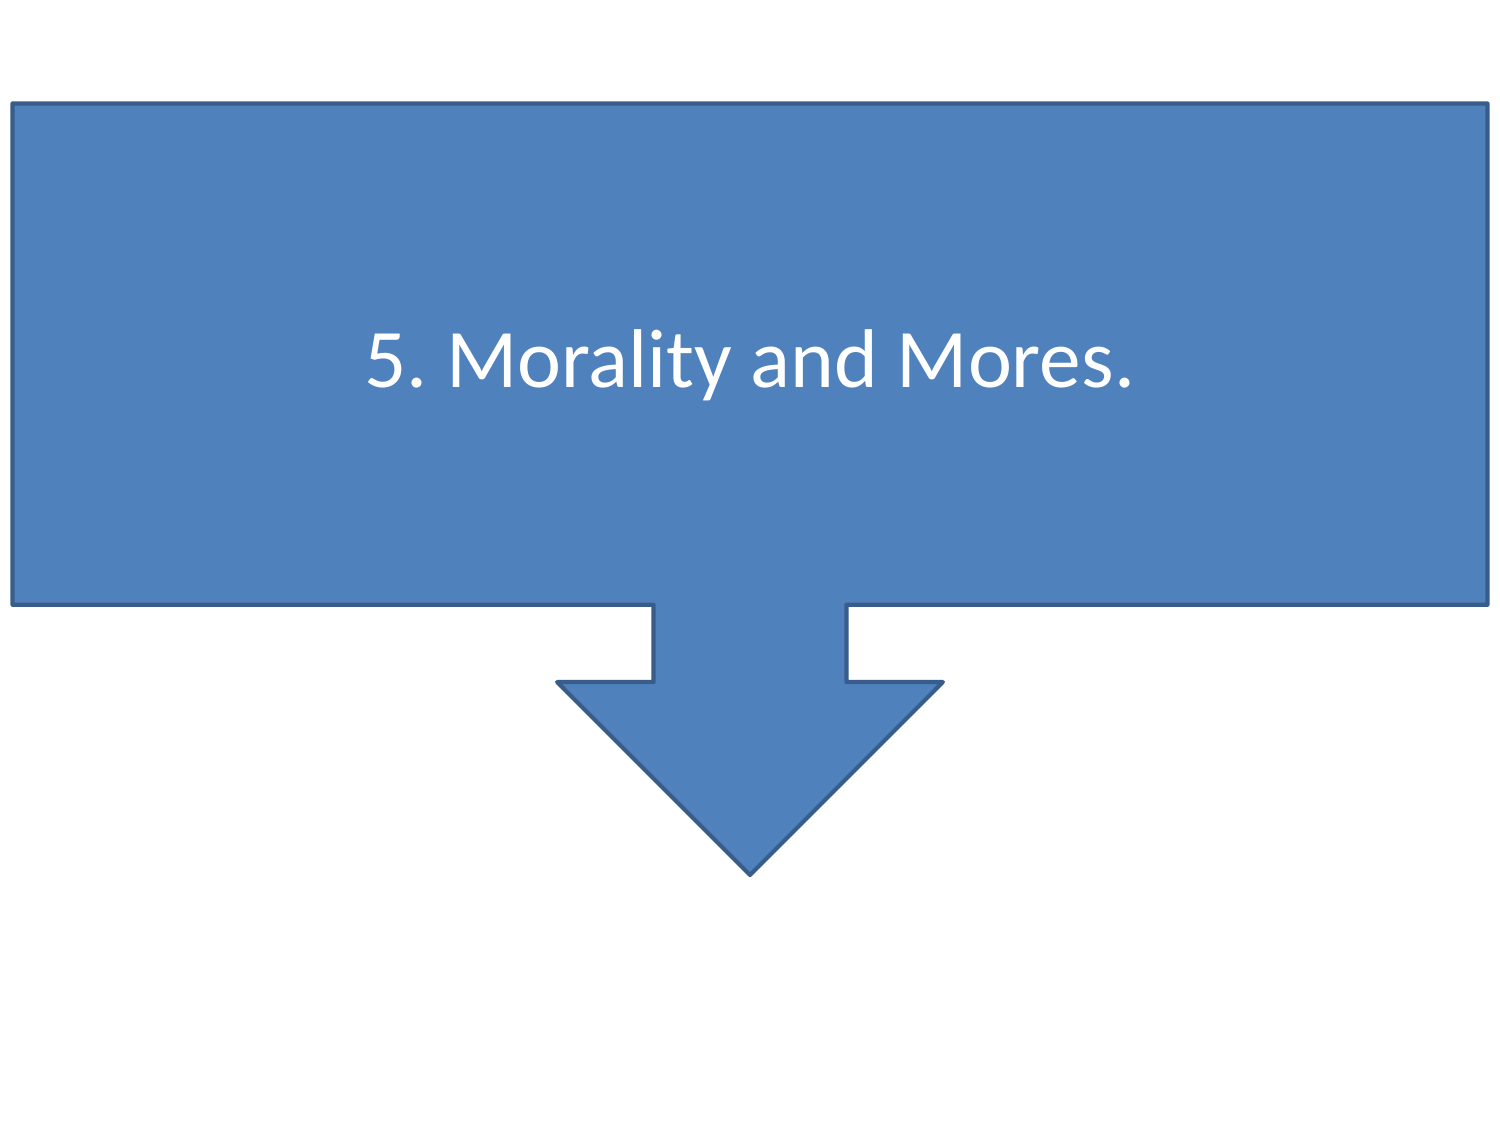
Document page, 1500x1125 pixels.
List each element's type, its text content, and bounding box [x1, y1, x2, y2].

text_box 5. Morality and Mores. [12, 103, 1488, 876]
